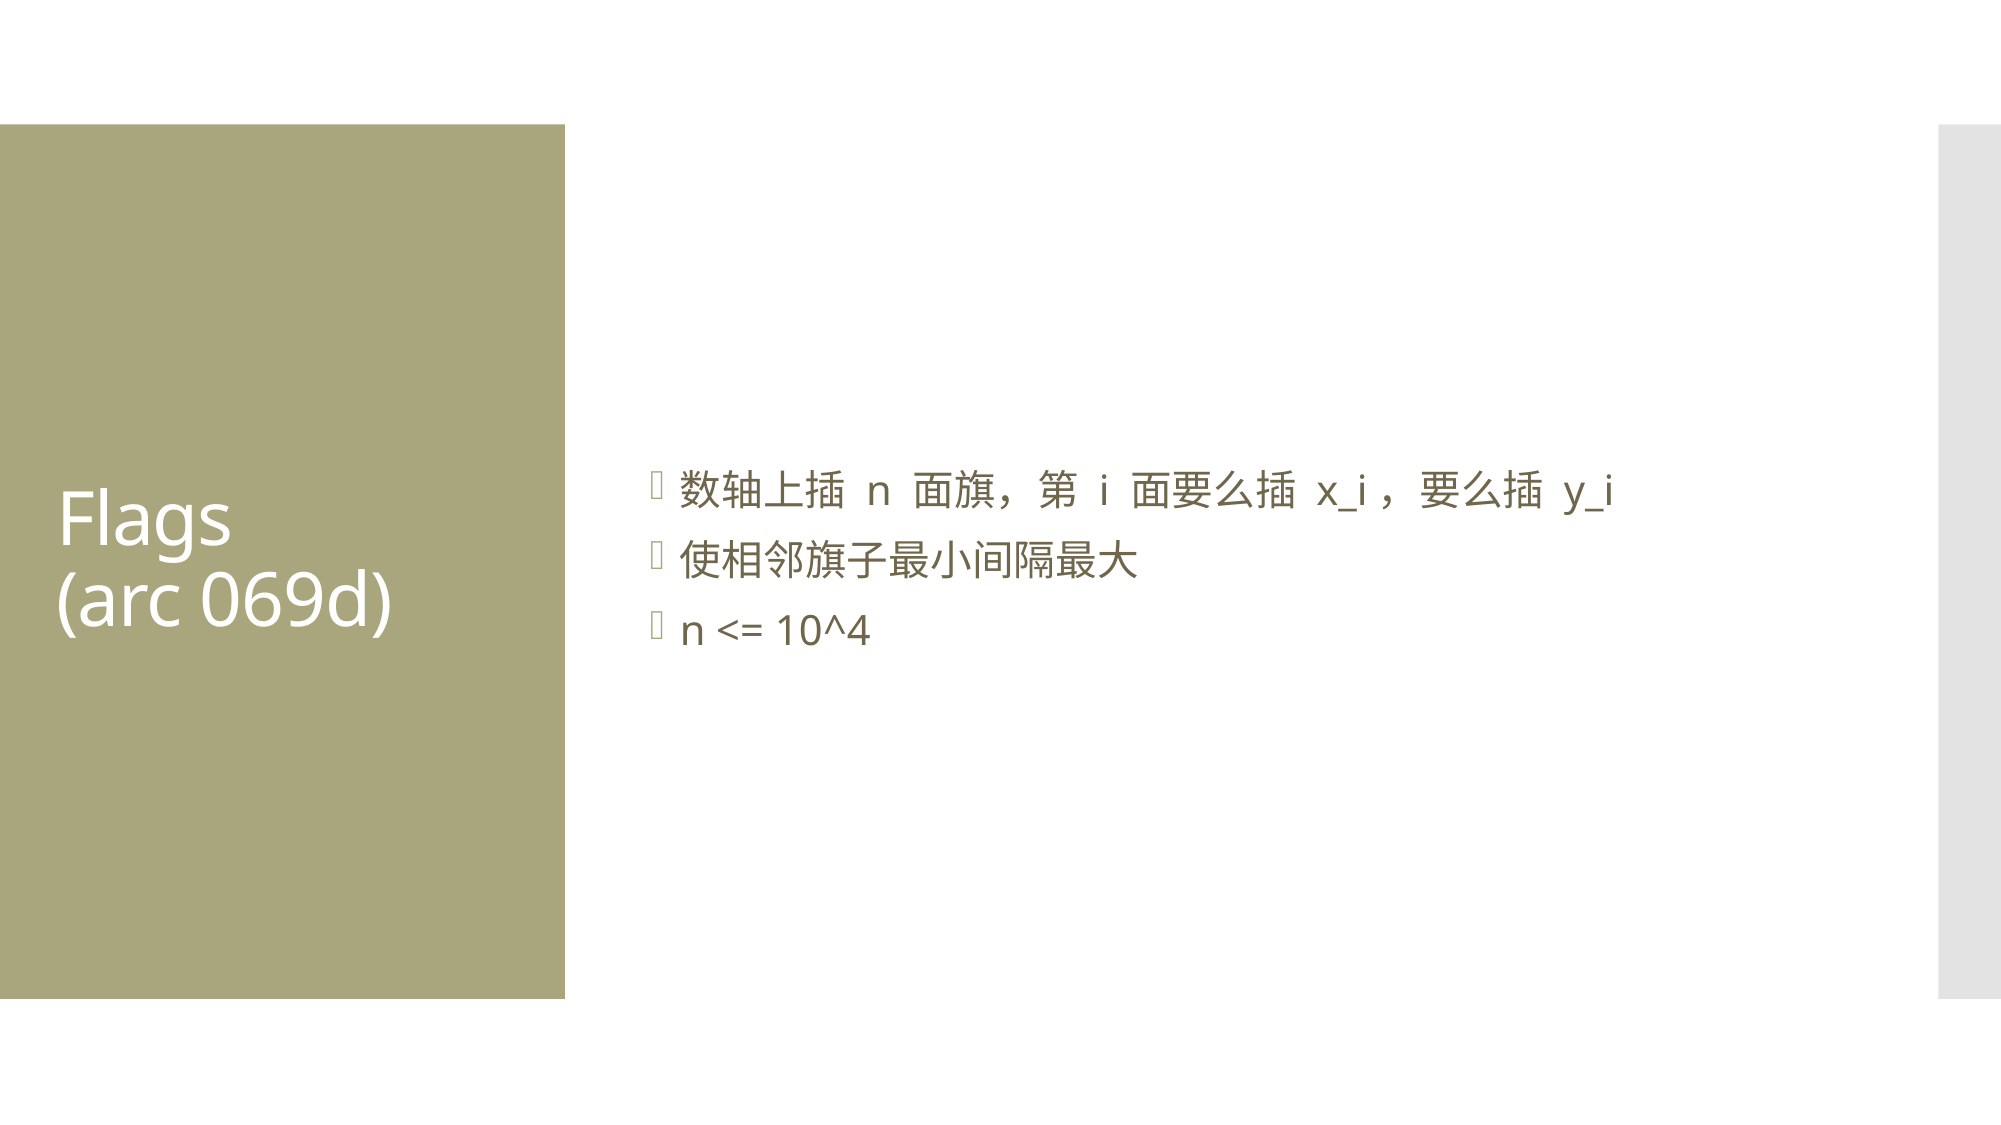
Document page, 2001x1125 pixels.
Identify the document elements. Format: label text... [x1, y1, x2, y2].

list 数轴上插 n 面旗，第 i 面要么插 x_i，要么插 y_i 使相邻旗子最小间隔最大 n <= 10^4 [634, 141, 1835, 982]
title Flags (arc 069d) [41, 184, 525, 940]
